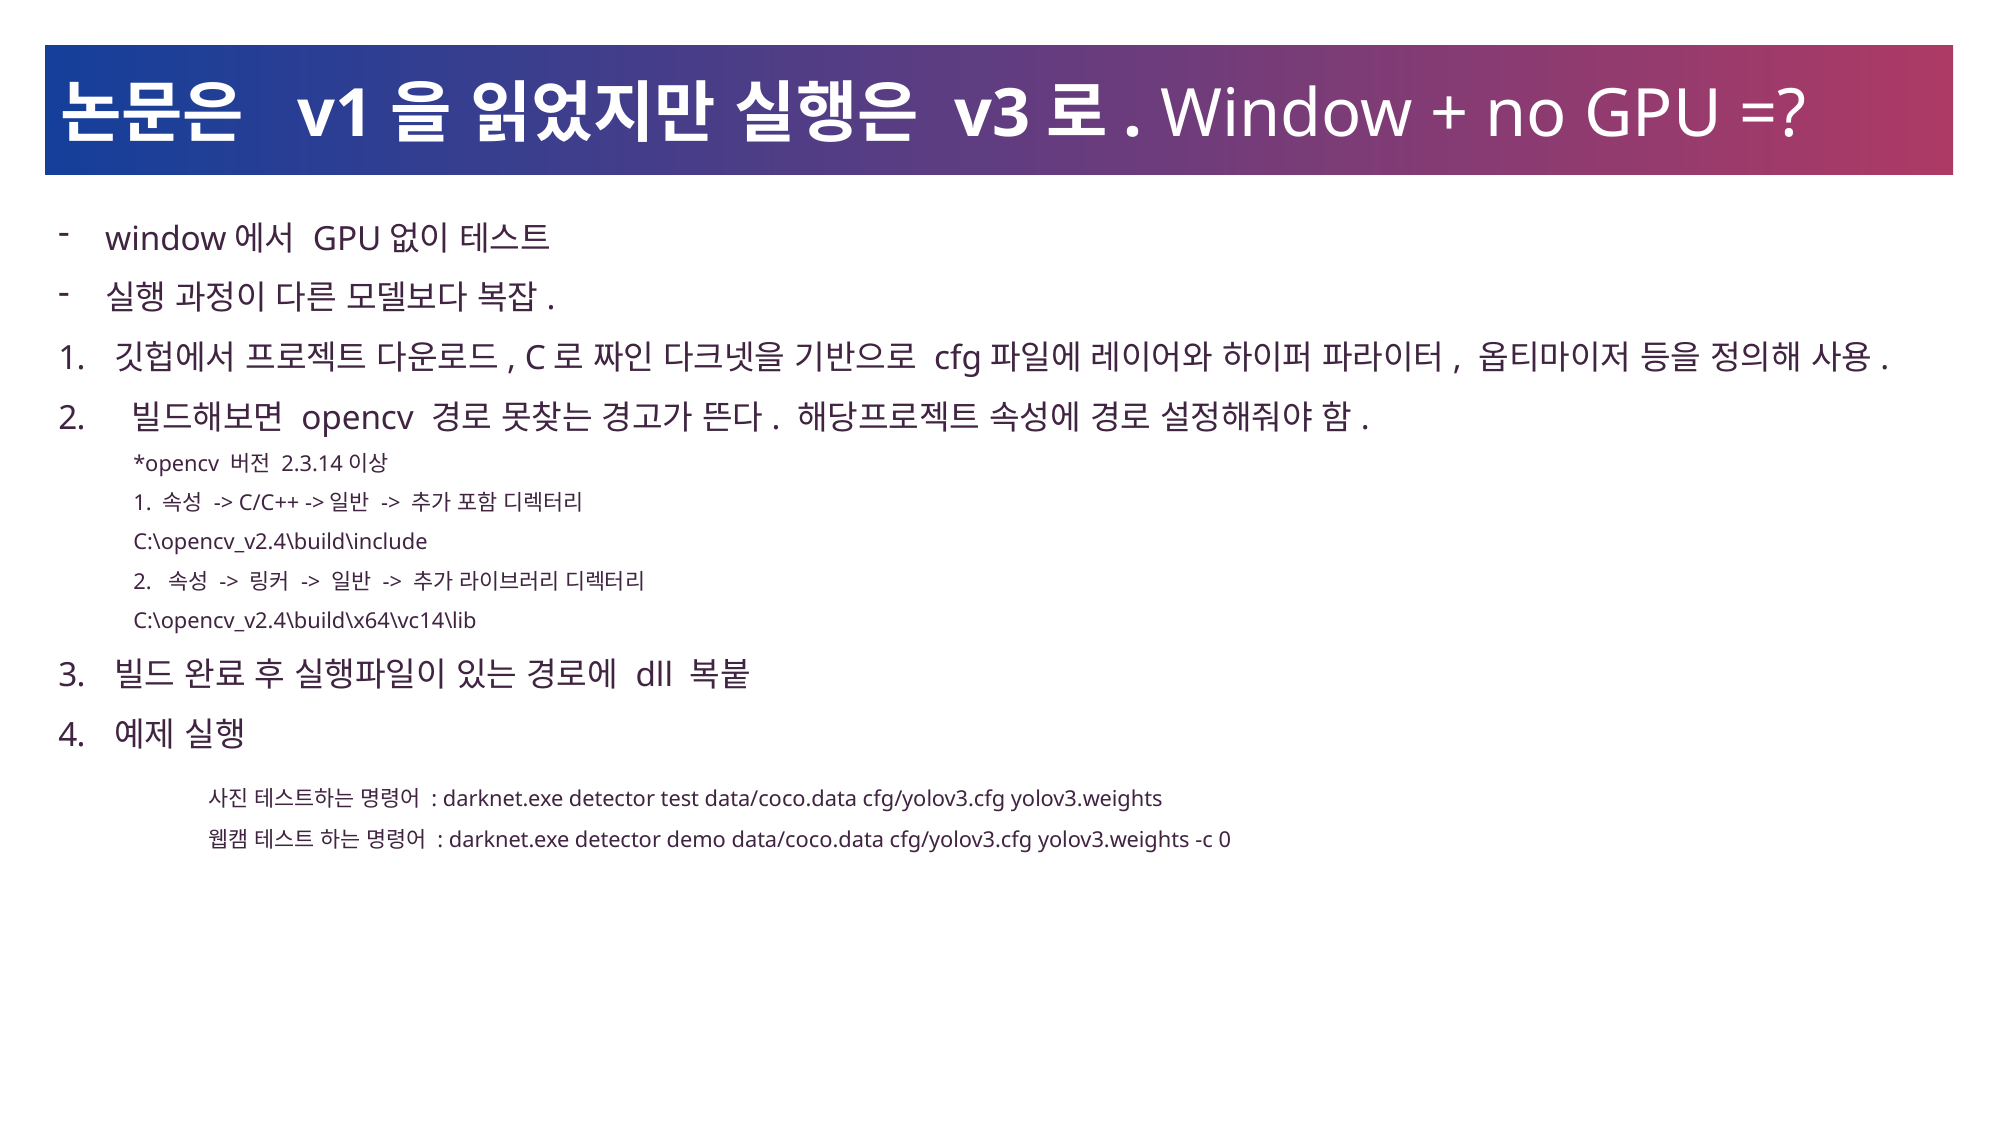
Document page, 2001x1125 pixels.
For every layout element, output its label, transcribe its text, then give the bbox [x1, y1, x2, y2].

text_box window에서 GPU없이 테스트 실행 과정이 다른 모델보다 복잡. 깃헙에서 프로젝트 다운로드, C로 짜인 다크넷을 기반으로 cfg파일에 레이어와 하이퍼 파라이터, 옵티마이저 등을 정의해 사용. 빌드해보면 opencv 경로 못찾는 경고가 뜬다. 해당프로젝트 속성에 경로 설정해줘야 함. *opencv 버전 2.3.14이상 1. 속성 -> C/C++ ->일반 -> 추가 포함 디렉터리 C:\opencv_v2.4\build\include 2. 속성 -> 링커 -> 일반 -> 추가 라이브러리 디렉터리 C:\opencv_v2.4\build\x64\vc14\lib 빌드 완료 후 실행파일이 있는 경로에 dll 복붙 예제 실행 사진 테스트하는 명령어 : darknet.exe detector test data/coco.data cfg/yolov3.cfg yolov3.weights 웹캠 테스트 하는 명령어 : darknet.exe detector demo data/coco.data cfg/yolov3.cfg yolov3.weights -c 0 [43, 189, 1932, 860]
text_box 논문은 v1을 읽었지만 실행은 v3로. Window + no GPU =? [44, 44, 1954, 176]
